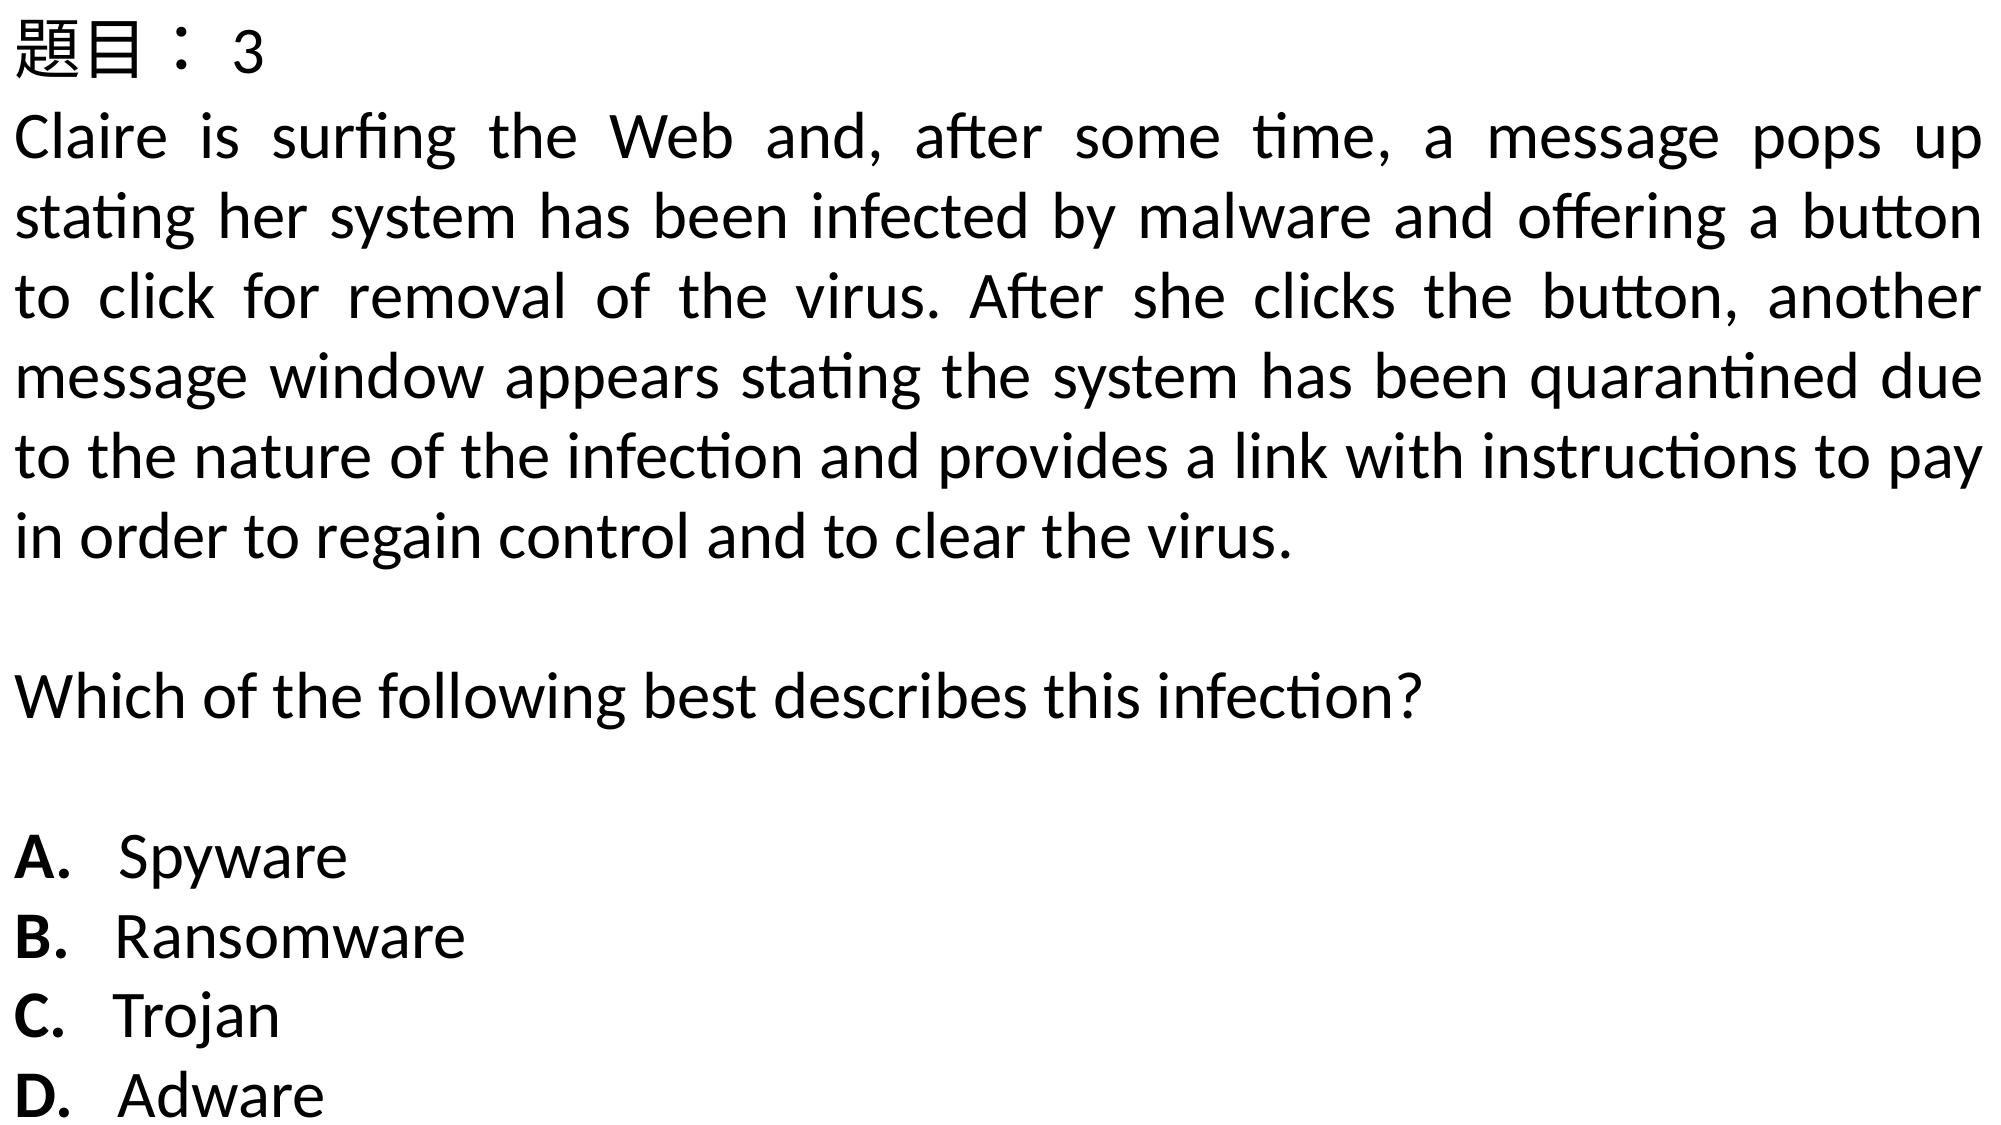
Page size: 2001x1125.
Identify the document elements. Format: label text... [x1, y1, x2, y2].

text_box Claire is surfing the Web and, after some time, a message pops up stating her system has been infected by malware and offering a button to click for removal of the virus. After she clicks the button, another message window appears stating the system has been quarantined due to the nature of the infection and provides a link with instructions to pay in order to regain control and to clear the virus. Which of the following best describes this infection? A. Spyware B. Ransomware C. Trojan D. Adware [0, 84, 2000, 1125]
text_box 題目：3 [0, 0, 637, 84]
